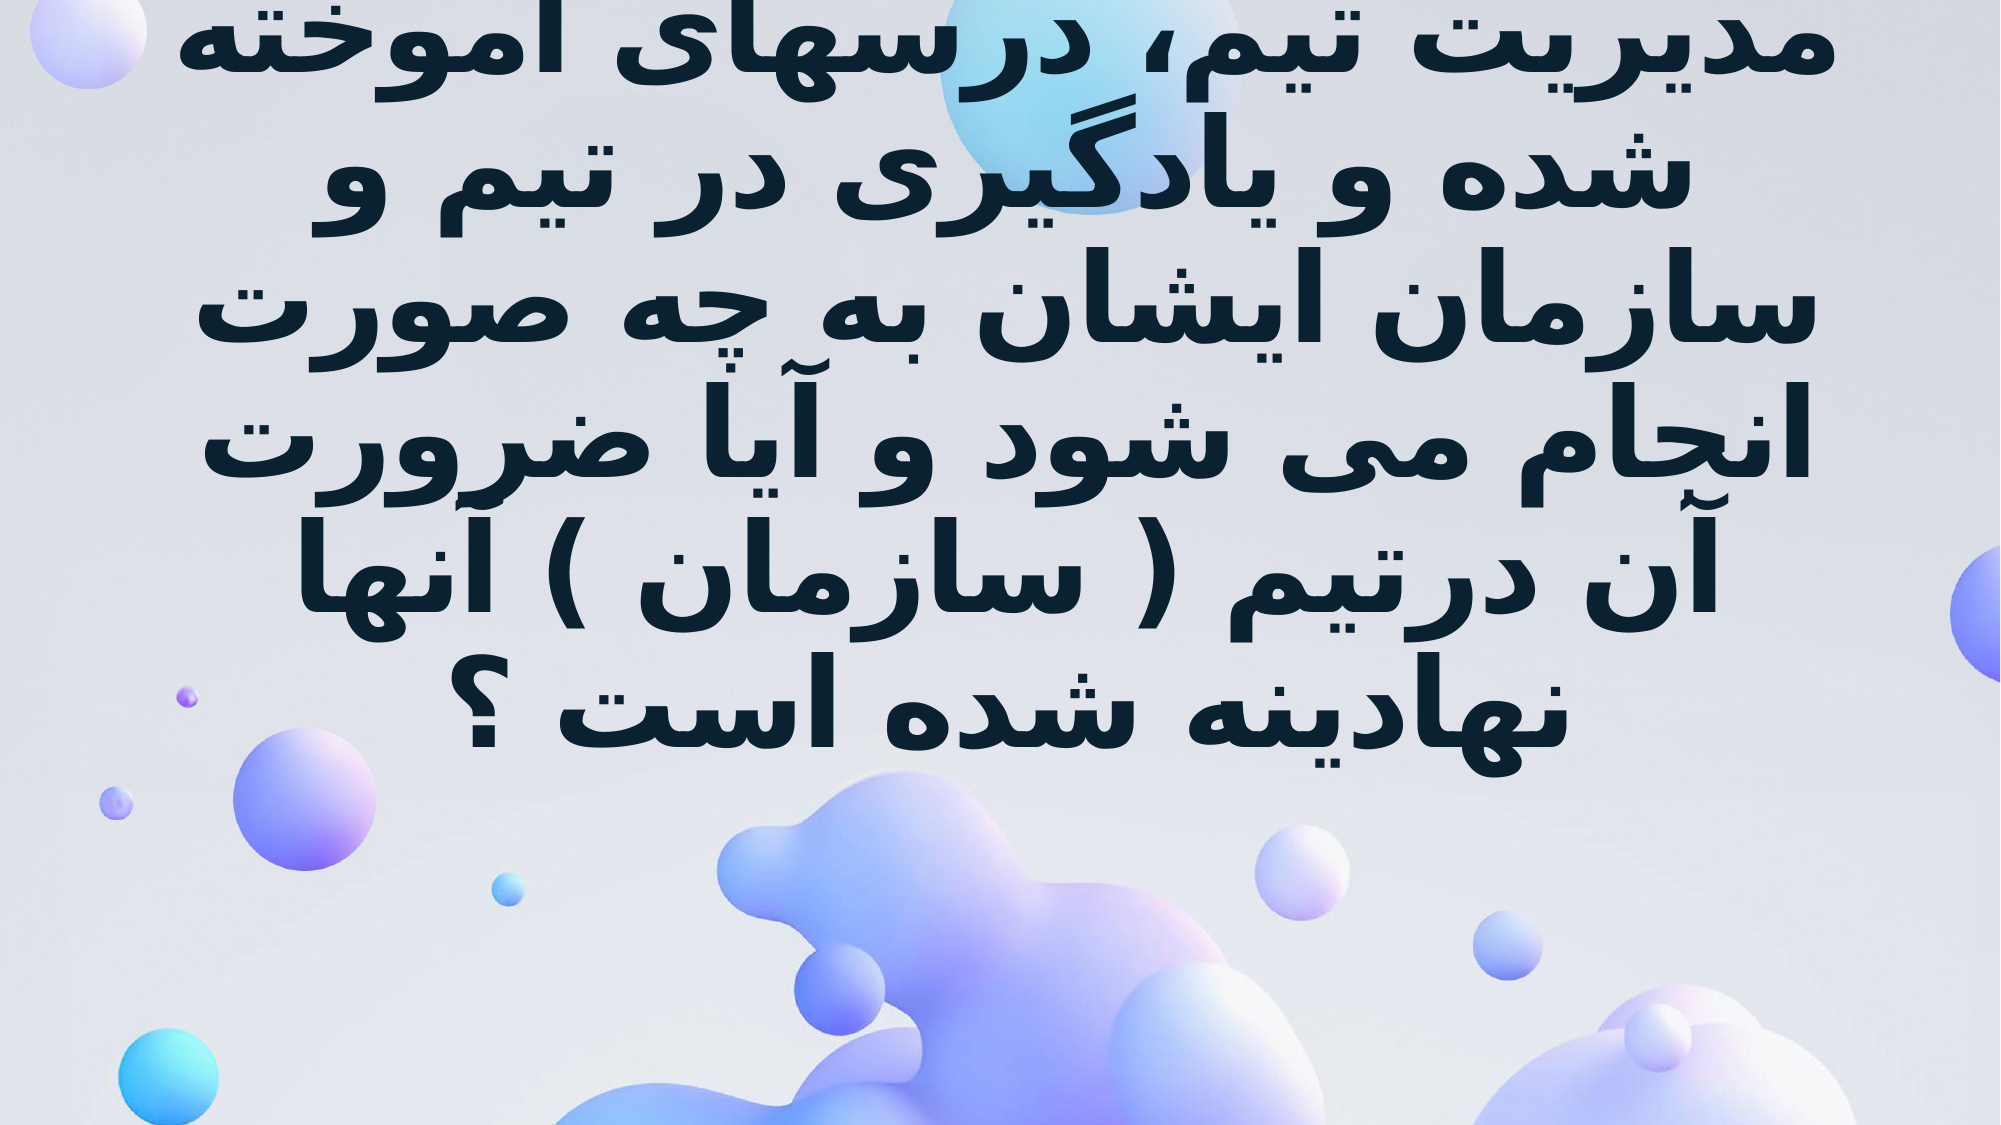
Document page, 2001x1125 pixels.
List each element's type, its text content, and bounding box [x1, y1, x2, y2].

picture [0, 0, 2001, 1125]
title مدیریت تیم، درسهای آموخته شده و یادگیری در تیم و سازمان ایشان به چه صورت انجام می شود و آیا ضرورت آن درتیم ( سازمان ) آنها نهادینه شده است ؟ [152, 407, 1869, 783]
